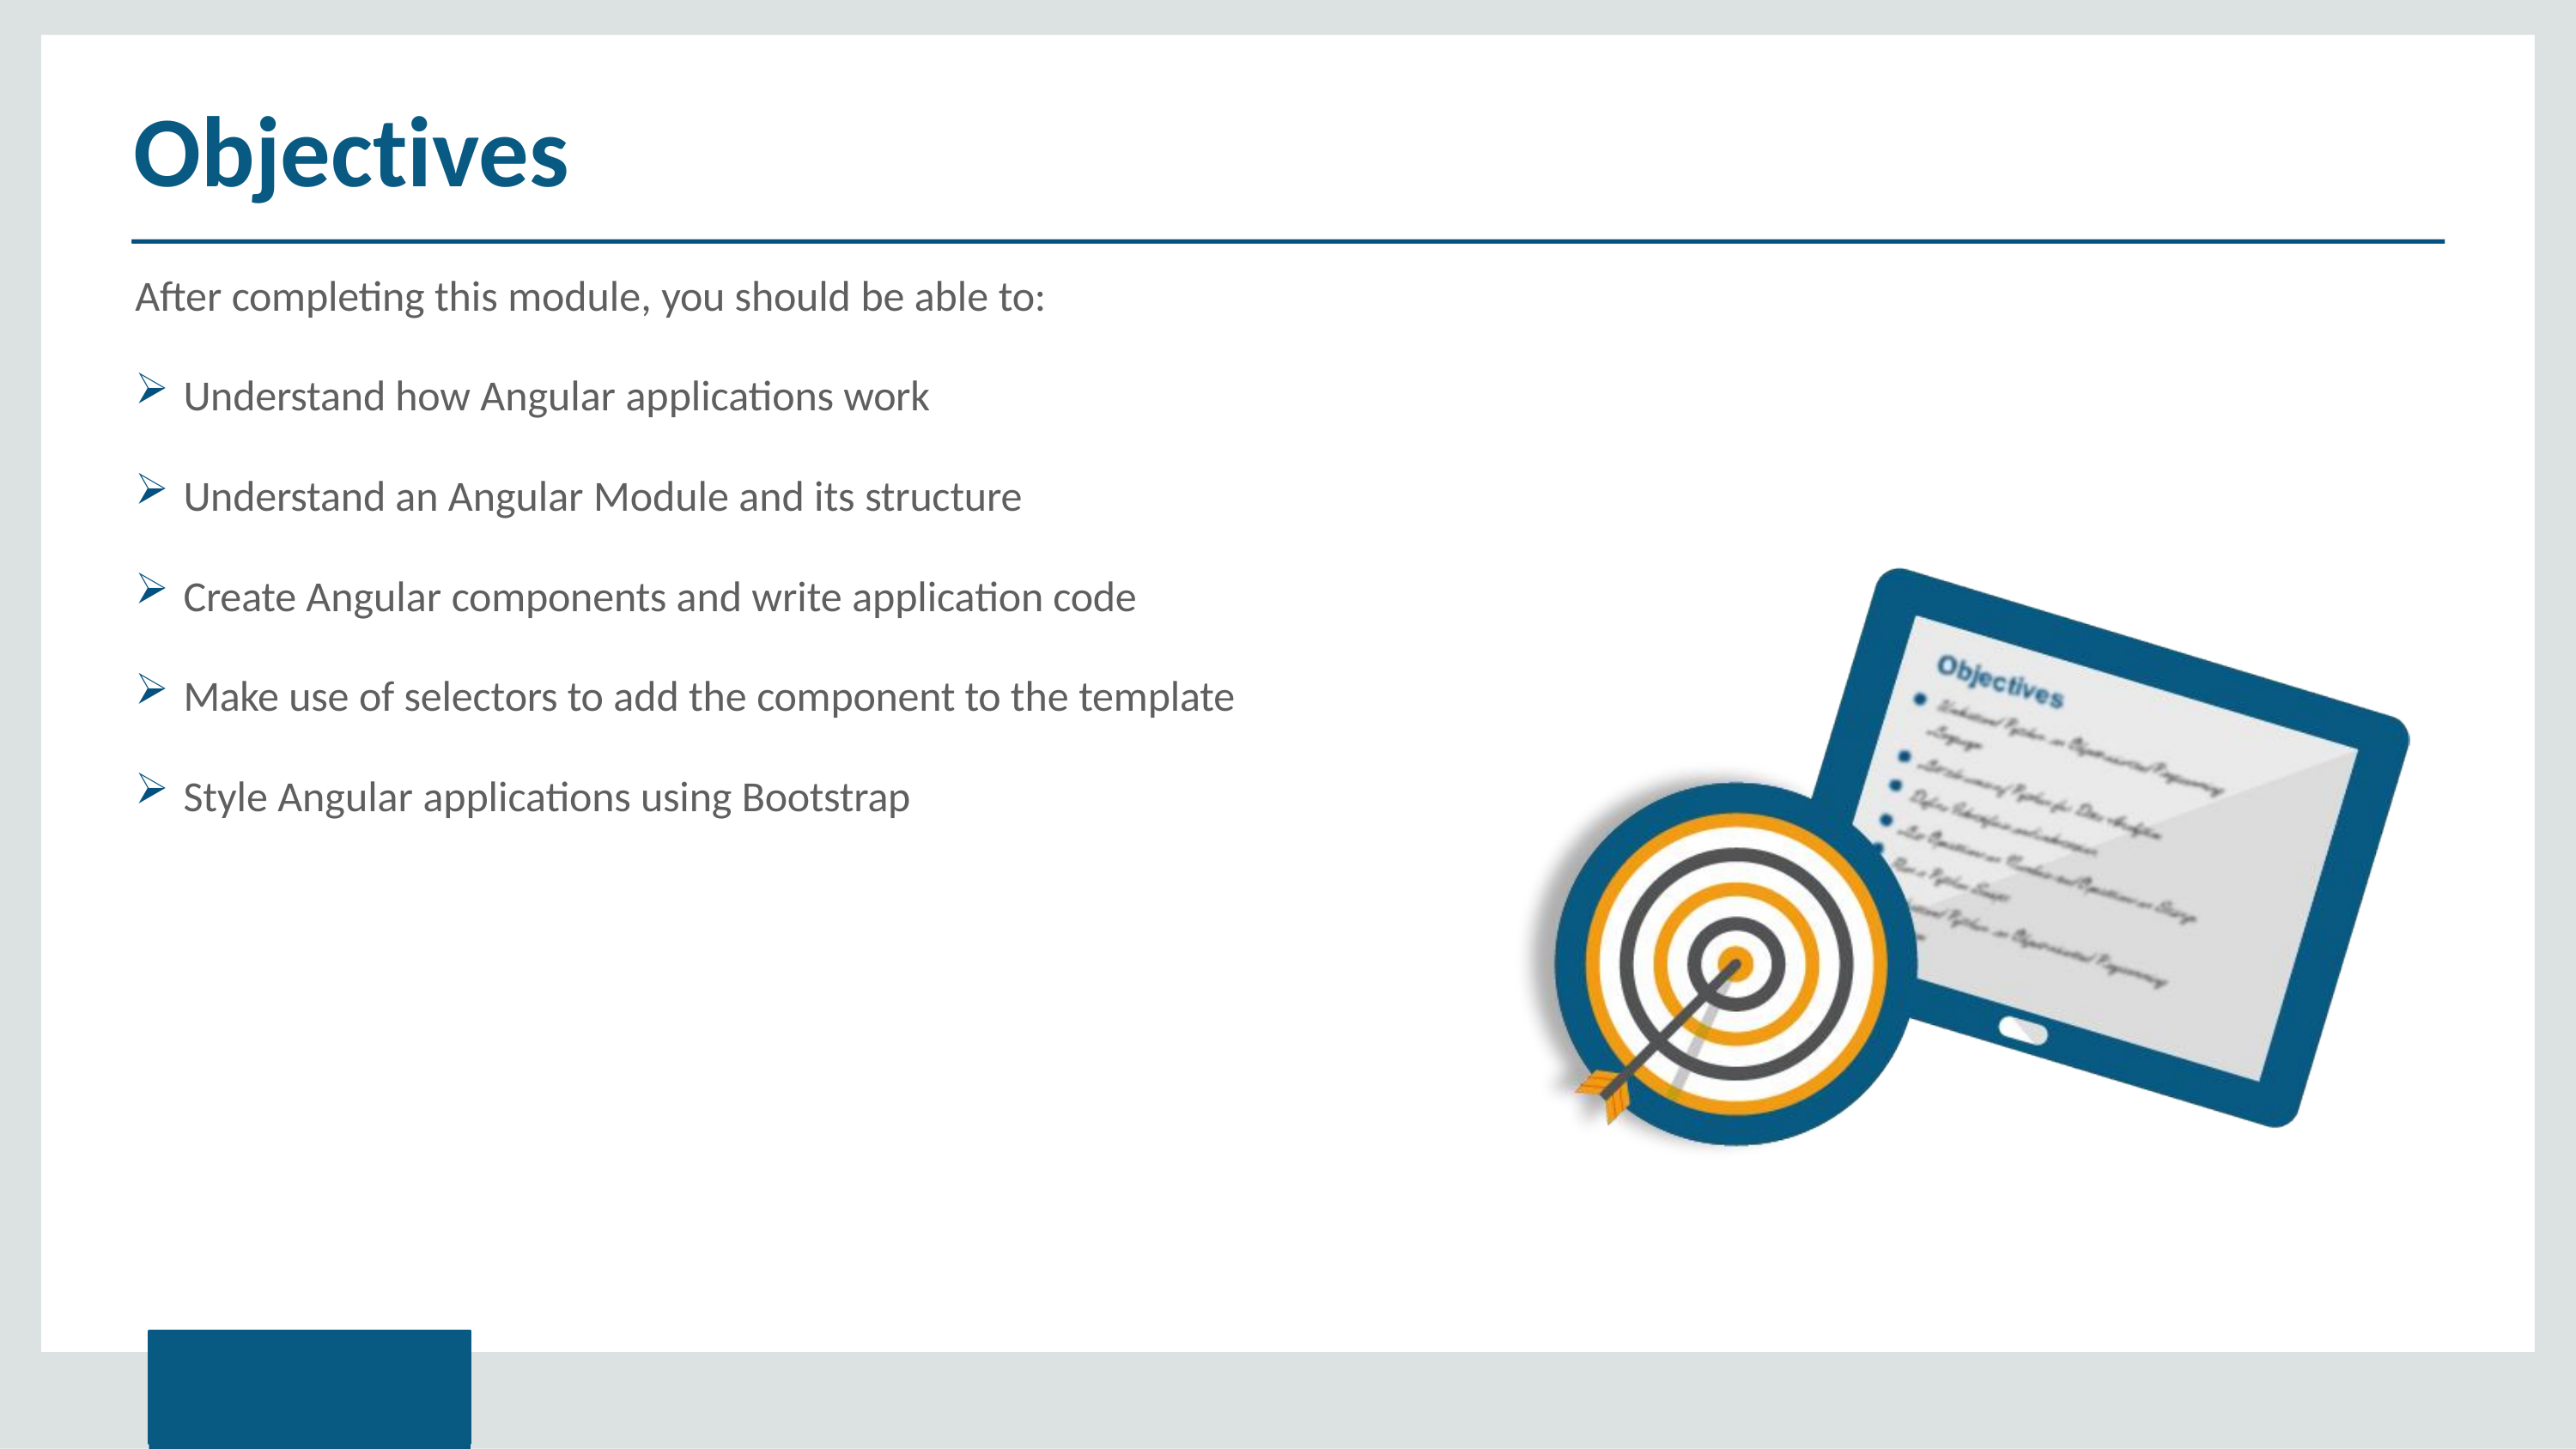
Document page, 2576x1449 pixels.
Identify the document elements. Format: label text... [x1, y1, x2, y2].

text_box After completing this module, you should be able to: Understand how Angular applications work Understand an Angular Module and its structure Create Angular components and write application code Make use of selectors to add the component to the template Style Angular applications using Bootstrap [133, 266, 1240, 820]
title Objectives [131, 84, 573, 329]
text_box [573, 239, 2445, 244]
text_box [147, 1329, 472, 1446]
picture [1515, 567, 2410, 1161]
